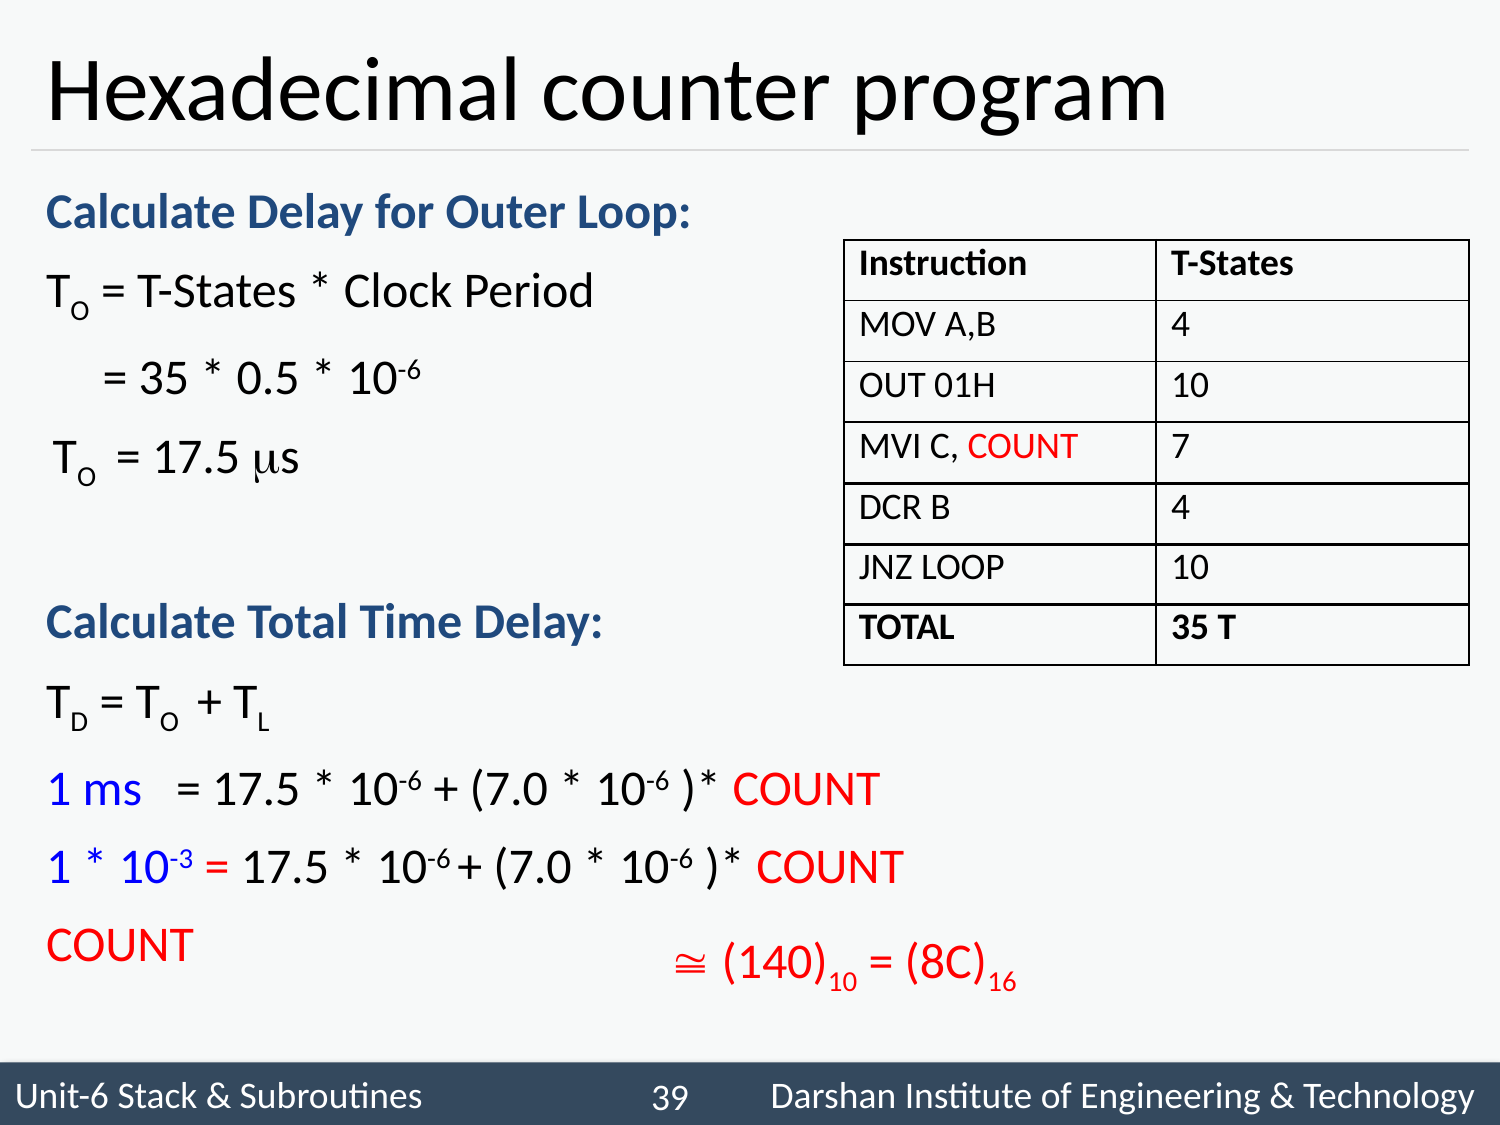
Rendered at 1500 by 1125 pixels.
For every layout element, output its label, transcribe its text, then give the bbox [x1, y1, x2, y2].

table_header 10 [1157, 545, 1468, 603]
table_header Instruction [845, 241, 1155, 300]
table_header MVI C, COUNT [845, 423, 1155, 482]
table_header DCR B [845, 485, 1155, 543]
table_header 4 [1157, 301, 1468, 361]
table_header 7 [1157, 423, 1468, 482]
table_header T-States [1157, 241, 1468, 300]
table_header 35 T [1157, 605, 1468, 664]
title Hexadecimal counter program [31, 17, 1469, 150]
table_header 10 [1157, 362, 1468, 421]
text_box  (140)10 = (8C)16 [655, 921, 1032, 1005]
table_header 4 [1157, 485, 1468, 543]
table_header JNZ LOOP [845, 545, 1155, 603]
slide_number 39 [612, 1065, 713, 1125]
table_header TOTAL [845, 605, 1155, 664]
table_header MOV A,B [845, 301, 1155, 361]
table_header OUT 01H [845, 362, 1155, 421]
